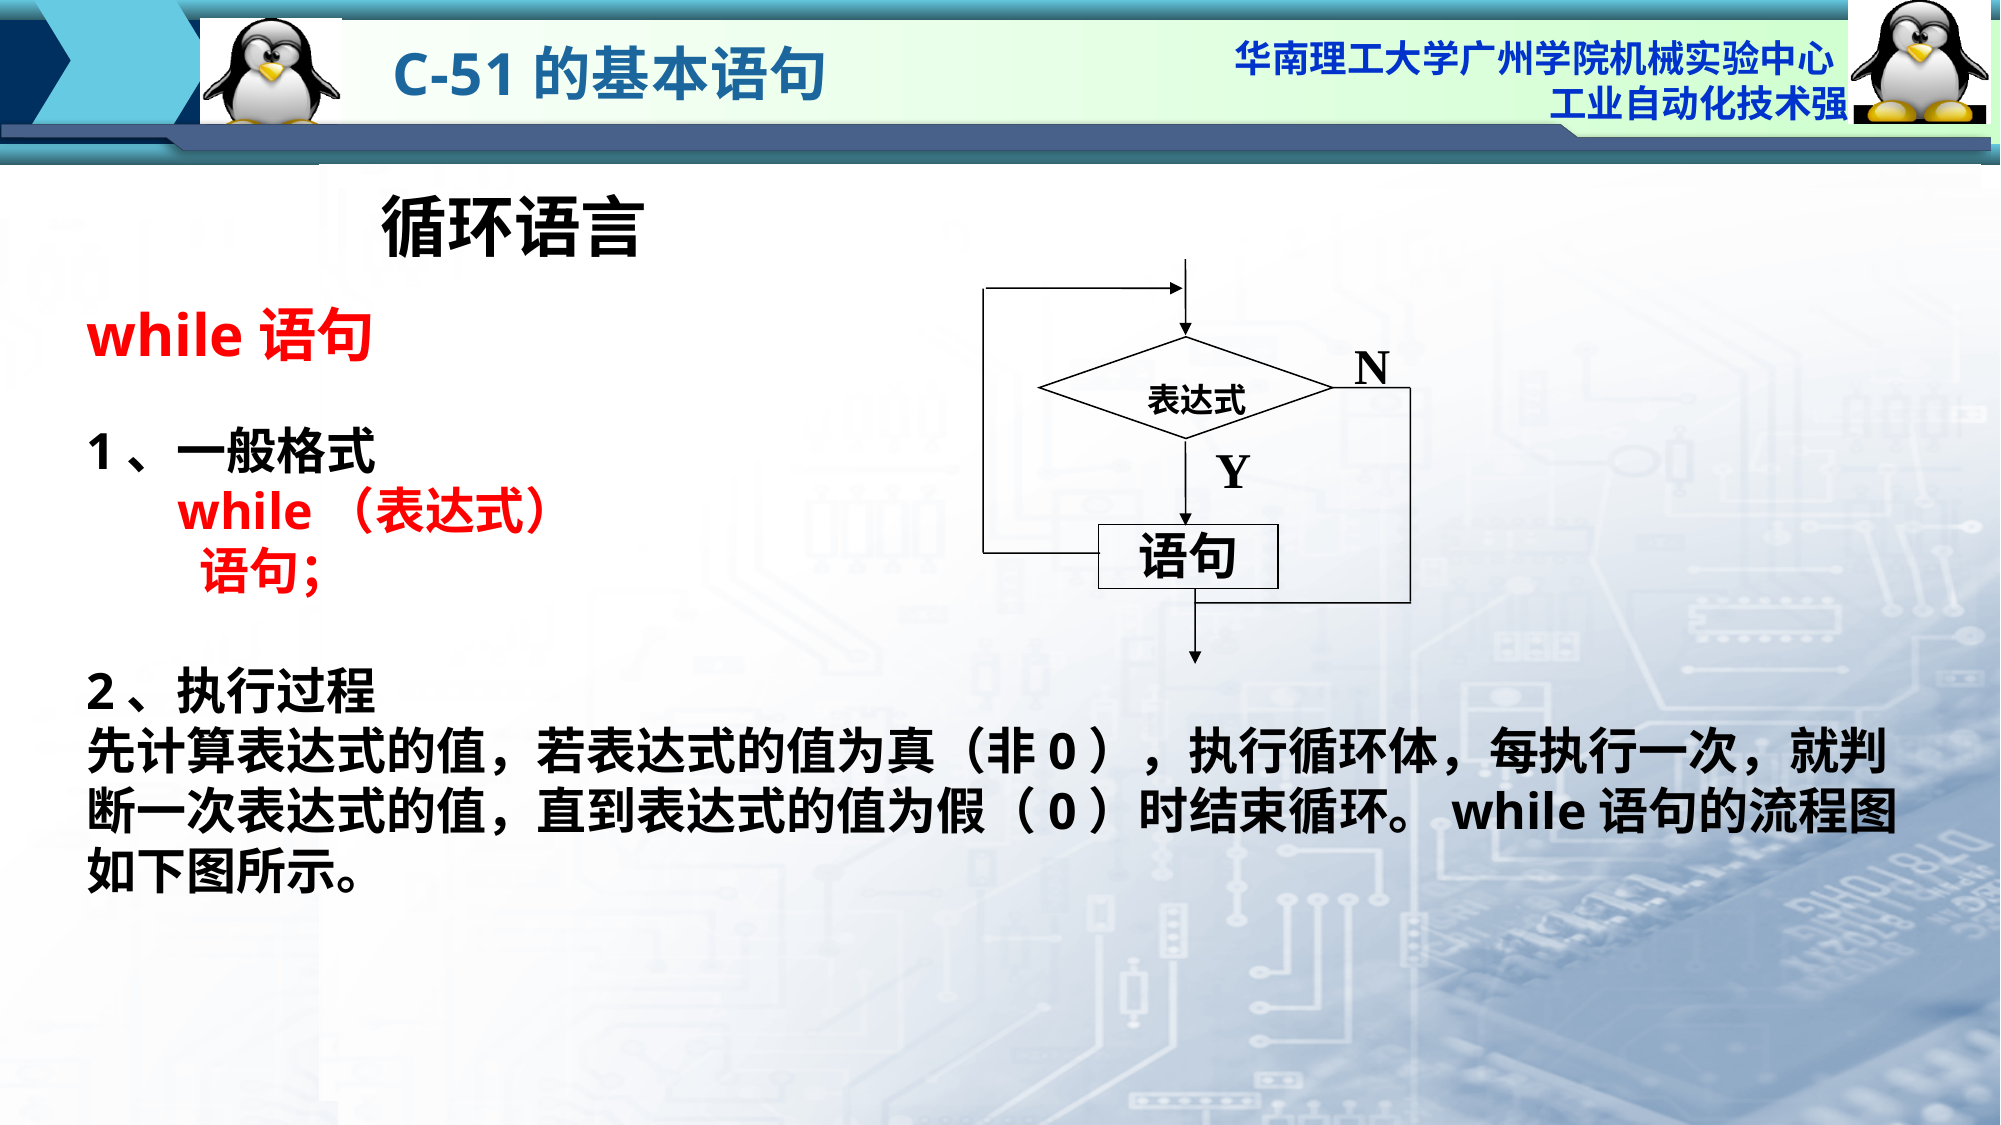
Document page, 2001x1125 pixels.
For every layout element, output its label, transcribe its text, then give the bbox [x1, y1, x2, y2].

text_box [983, 259, 1443, 664]
text_box 循环语言 [365, 177, 780, 273]
picture [0, 0, 2001, 1125]
text_box C-51的基本语句 [377, 30, 844, 115]
picture [0, 0, 1991, 161]
text_box while语句 [71, 290, 486, 376]
text_box 1、一般格式 while（表达式） 语句； 2、执行过程 先计算表达式的值，若表达式的值为真（非0），执行循环体，每执行一次，就判断一次表达式的值，直到表达式的值为假（0）时结束循环。while语句的流程图如下图所示。 [71, 407, 1932, 1125]
